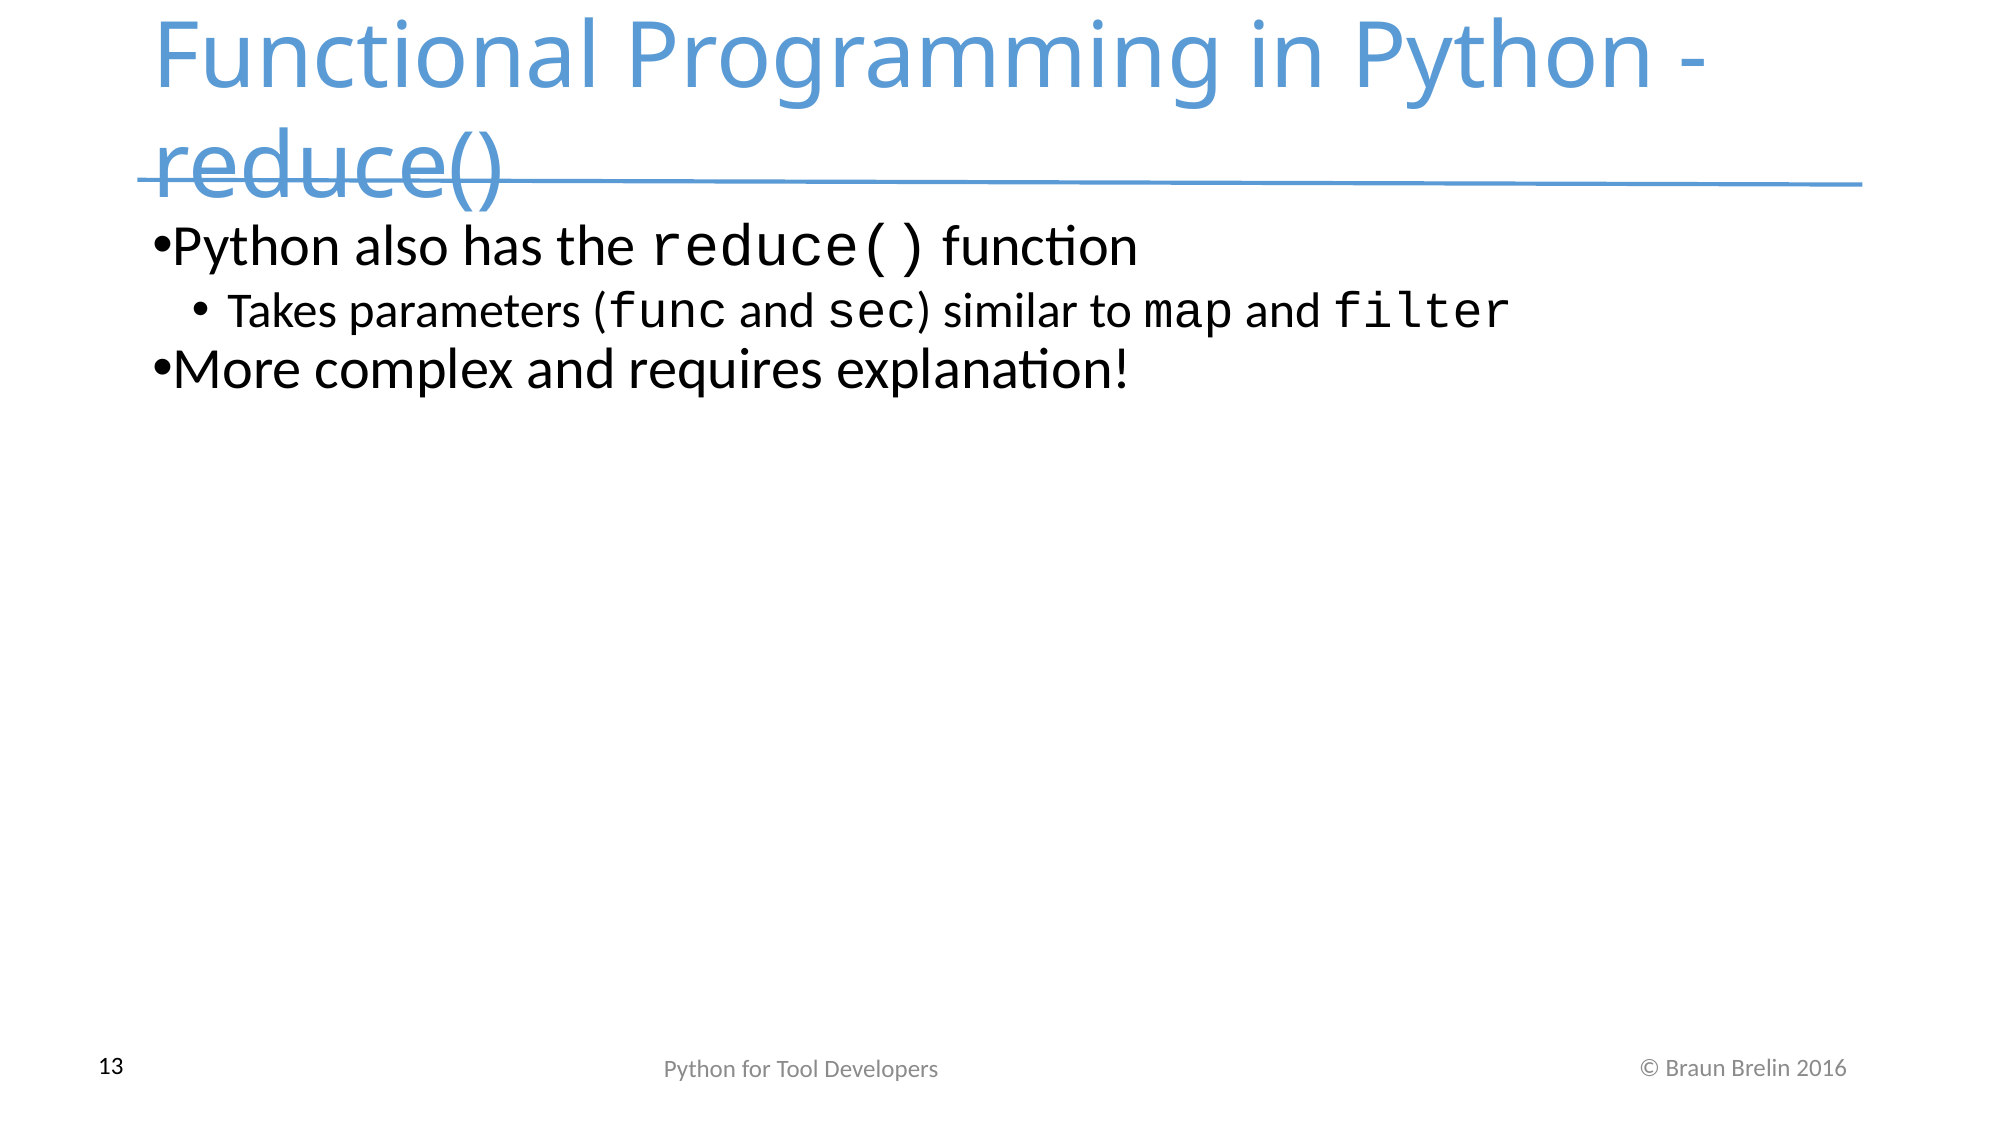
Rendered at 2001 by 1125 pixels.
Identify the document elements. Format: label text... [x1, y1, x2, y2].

text_box Python for Tool Developers [649, 1036, 1357, 1100]
text_box Python also has the reduce() function Takes parameters (func and sec) similar to map and filter More complex and requires explanation! [137, 207, 1863, 1015]
text_box 13 [83, 1042, 236, 1088]
text_box Functional Programming in Python - reduce() [137, 31, 1863, 180]
